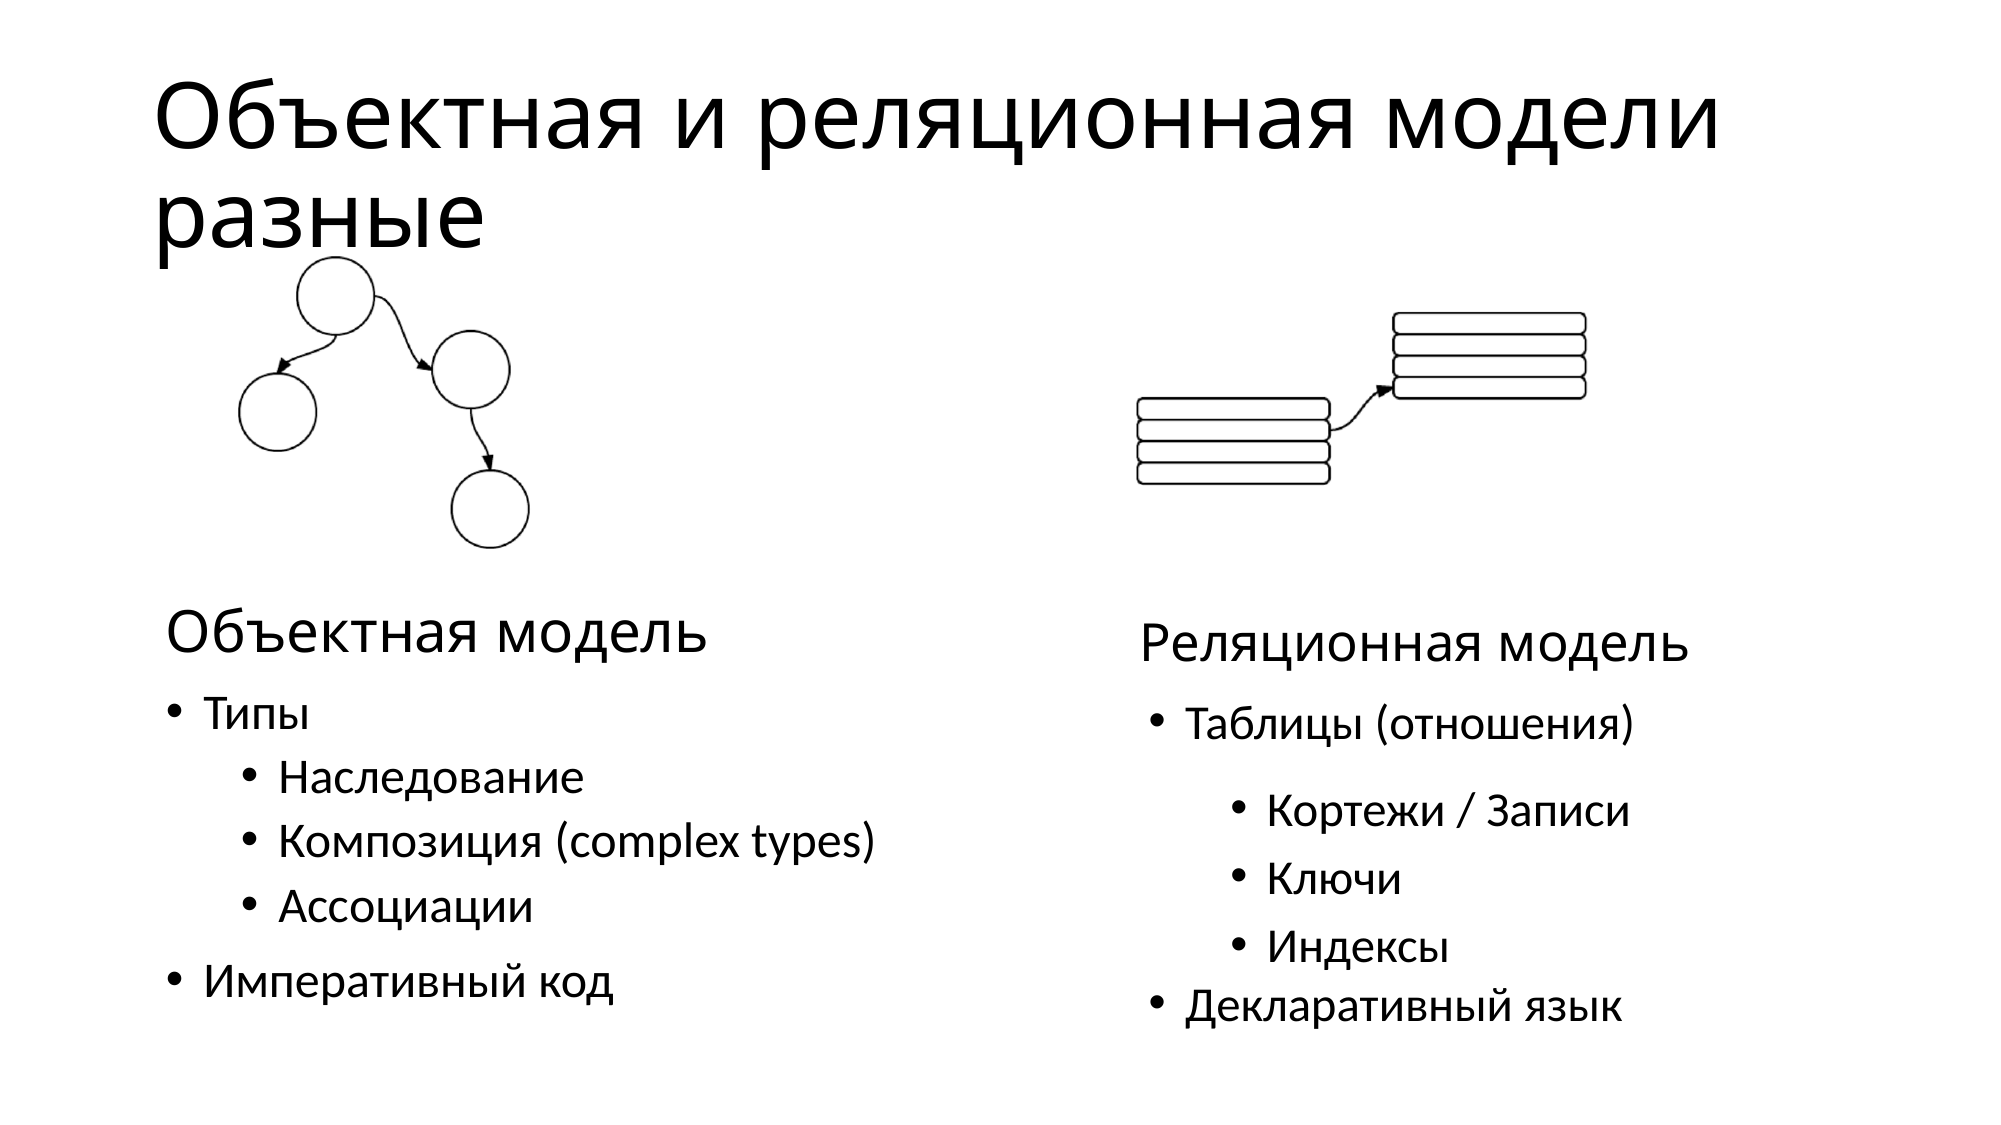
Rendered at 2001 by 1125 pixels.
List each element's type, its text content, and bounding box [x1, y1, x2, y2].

picture [1127, 301, 1597, 507]
title Объектная и реляционная модели разные [137, 59, 1863, 278]
picture [231, 253, 534, 554]
text_box Объектная модель Типы Наследование Композиция (complex types) Ассоциации Императивный код [151, 594, 975, 1037]
text_box Реляционная модель Таблицы (отношения) Кортежи / Записи Ключи Индексы Декларативный язык [1127, 596, 1906, 1039]
